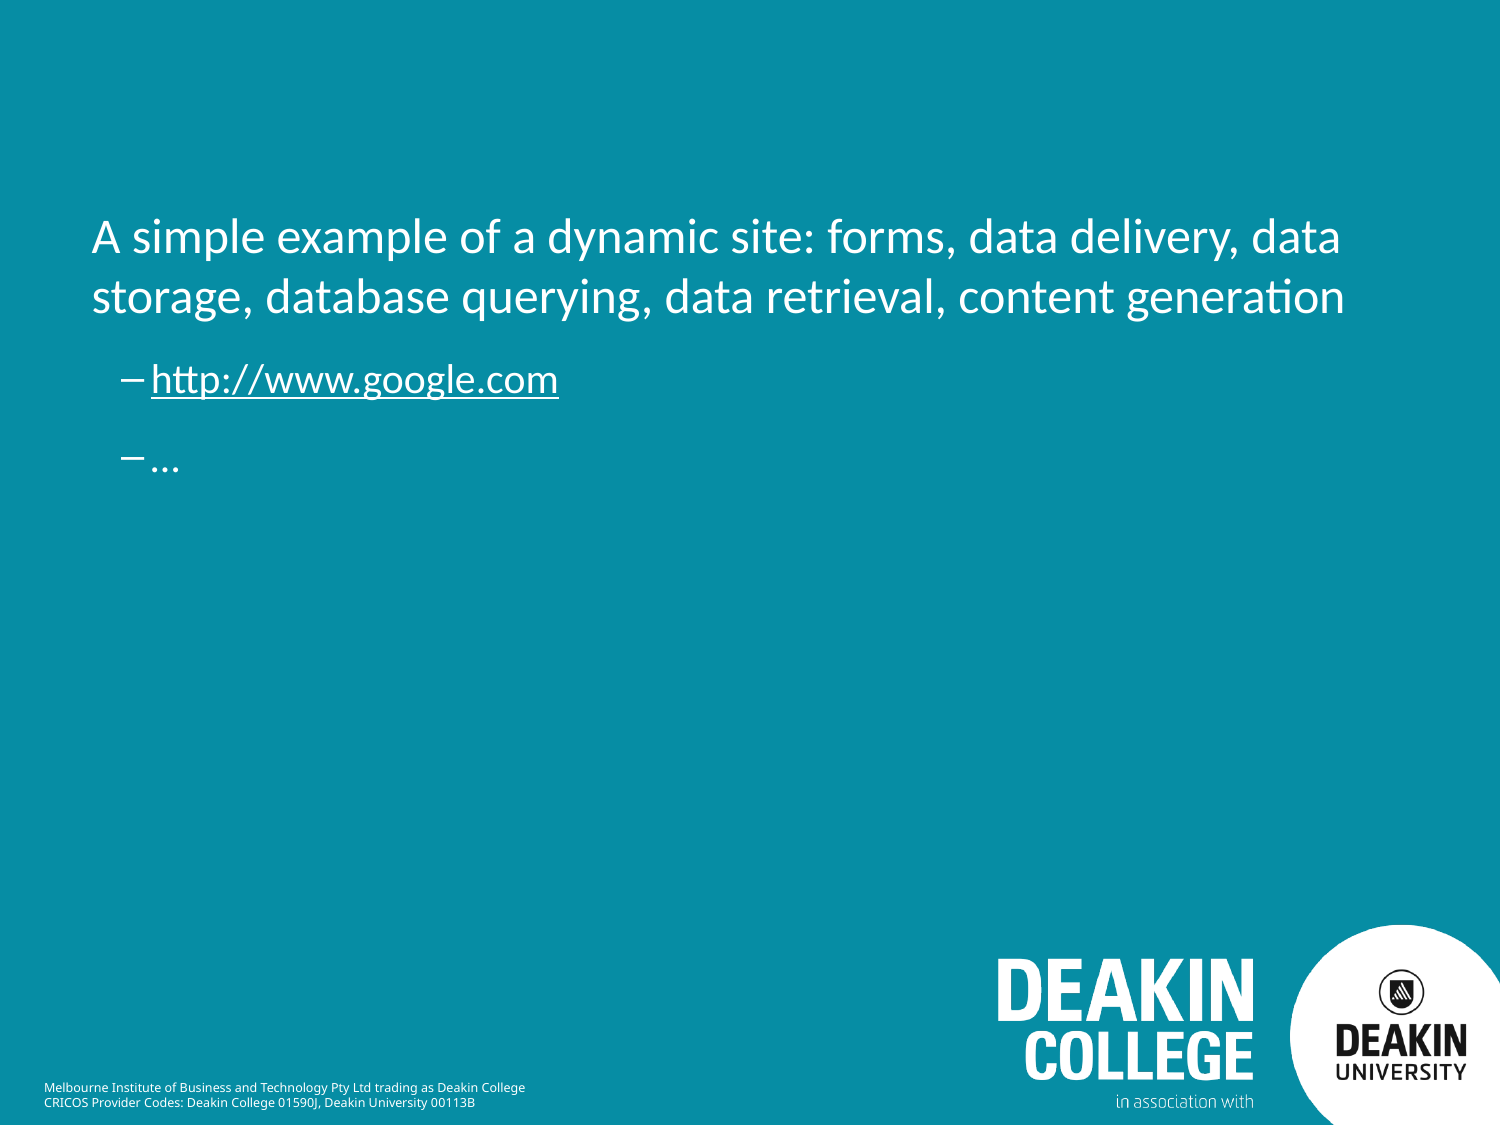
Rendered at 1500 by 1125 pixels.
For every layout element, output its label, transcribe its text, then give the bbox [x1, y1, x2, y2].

list A simple example of a dynamic site: forms, data delivery, data storage, database querying, data retrieval, content generation http://www.google.com … [76, 196, 1400, 870]
picture [977, 903, 1500, 1125]
